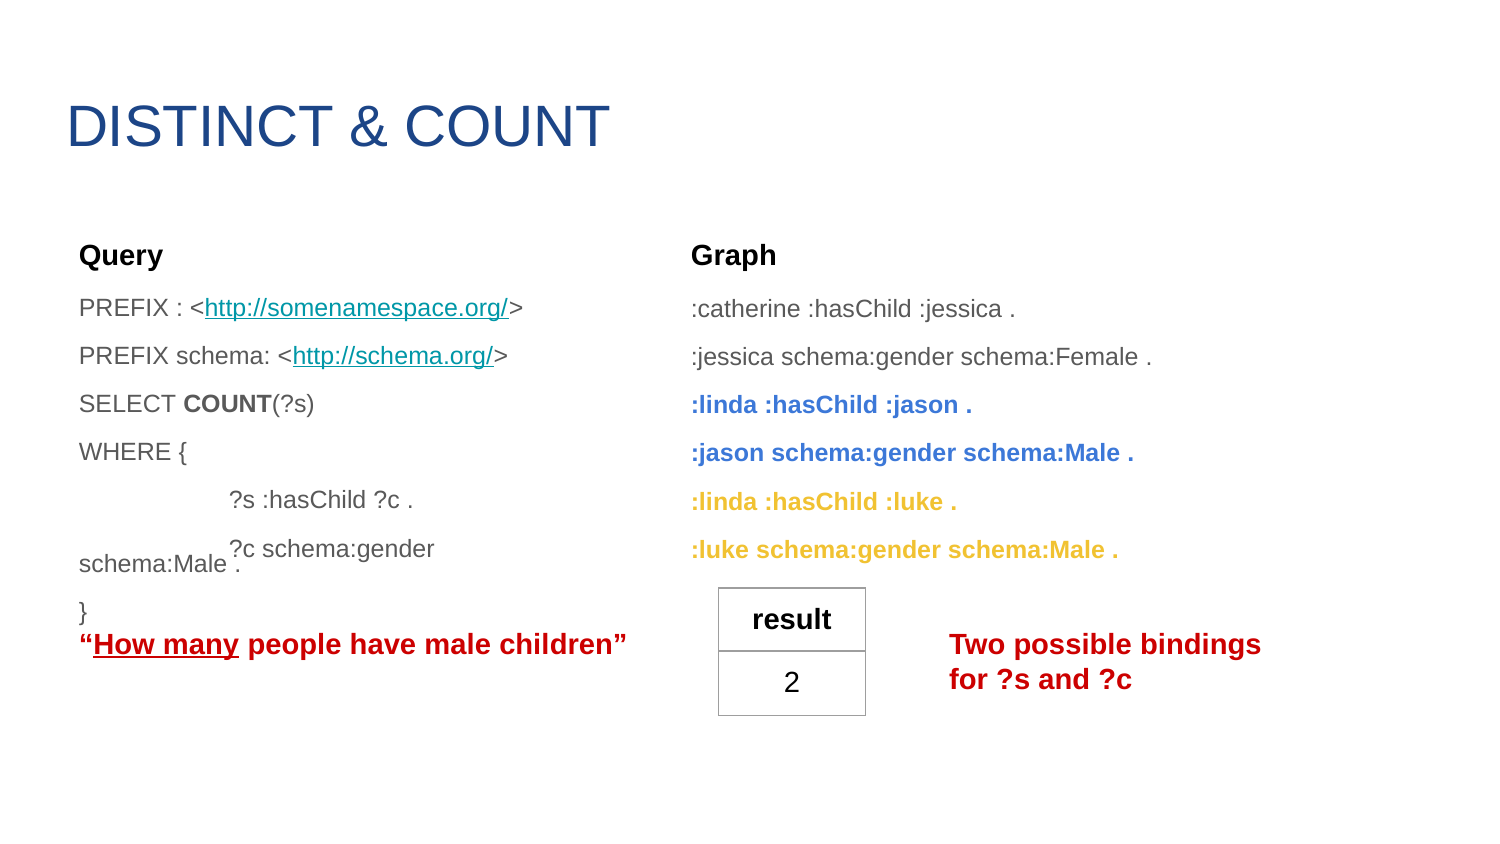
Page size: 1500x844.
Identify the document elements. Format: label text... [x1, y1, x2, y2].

table_header result [719, 589, 865, 650]
text_box Two possible bindings for ?s and ?c [934, 610, 1289, 731]
text_box “How many people have male children” [63, 610, 688, 679]
list PREFIX : <http://somenamespace.org/> PREFIX schema: <http://schema.org/> SELECT COUNT(?s) WHERE { ?s :hasChild ?c . ?c schema:gender schema:Male . } [63, 289, 565, 601]
list :catherine :hasChild :jessica . :jessica schema:gender schema:Female . :linda :hasChild :jason . :jason schema:gender schema:Male . :linda :hasChild :luke . :luke schema:gender schema:Male . [675, 290, 1178, 589]
text_box Graph [675, 221, 876, 289]
table_cell 2 [719, 652, 865, 715]
text_box Query [63, 221, 192, 289]
title DISTINCT & COUNT [51, 72, 1449, 167]
